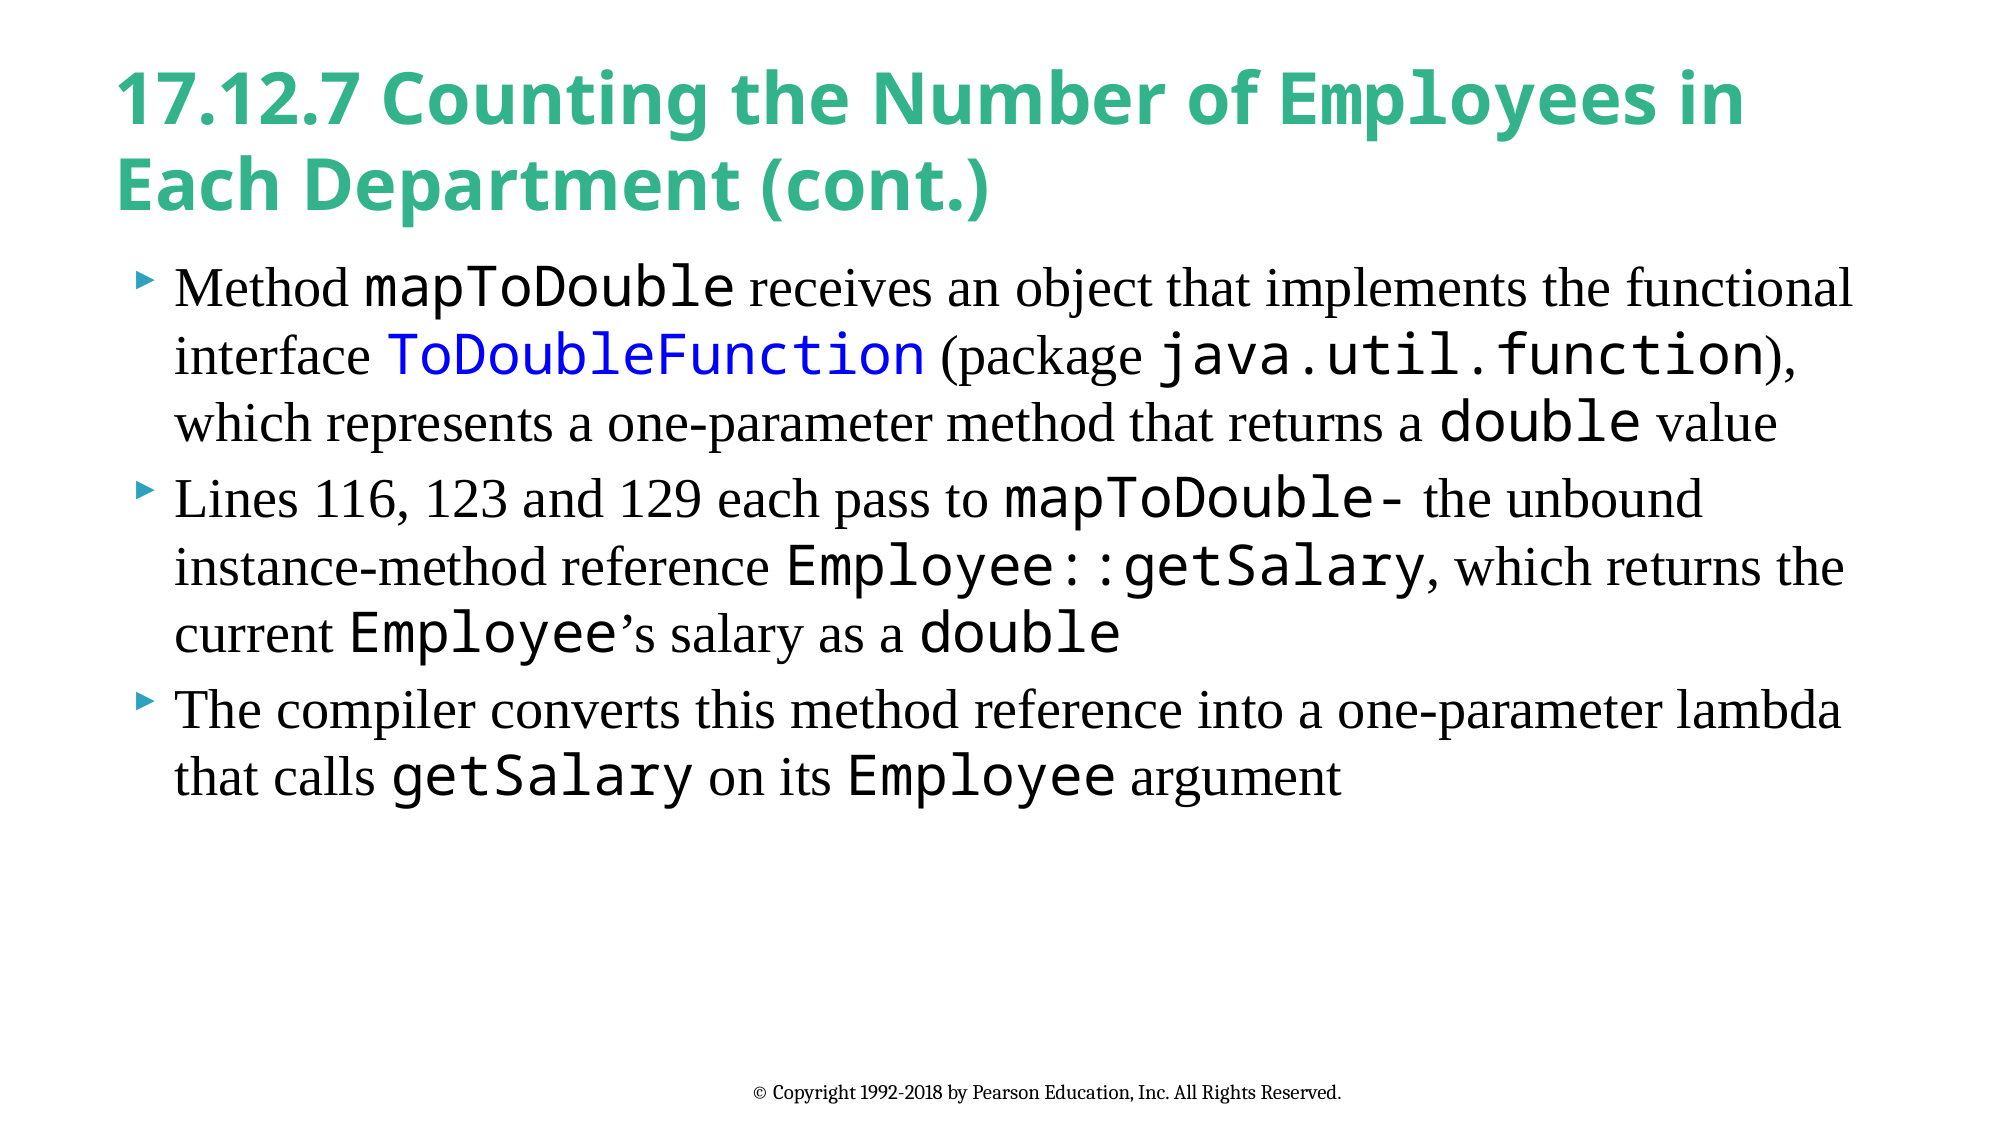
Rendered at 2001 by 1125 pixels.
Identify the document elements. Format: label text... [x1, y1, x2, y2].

title 17.12.7 Counting the Number of Employees in Each Department (cont.) [99, 45, 1900, 233]
list Method mapToDouble receives an object that implements the functional interface ToDoubleFunction (package java.util.function), which represents a one-parameter method that returns a double value Lines 116, 123 and 129 each pass to mapToDouble- the unbound instance-method reference Employee::getSalary, which returns the current Employee’s salary as a double The compiler converts this method reference into a one-parameter lambda that calls getSalary on its Employee argument [99, 242, 1900, 986]
footer © Copyright 1992-2018 by Pearson Education, Inc. All Rights Reserved. [736, 1051, 1892, 1112]
